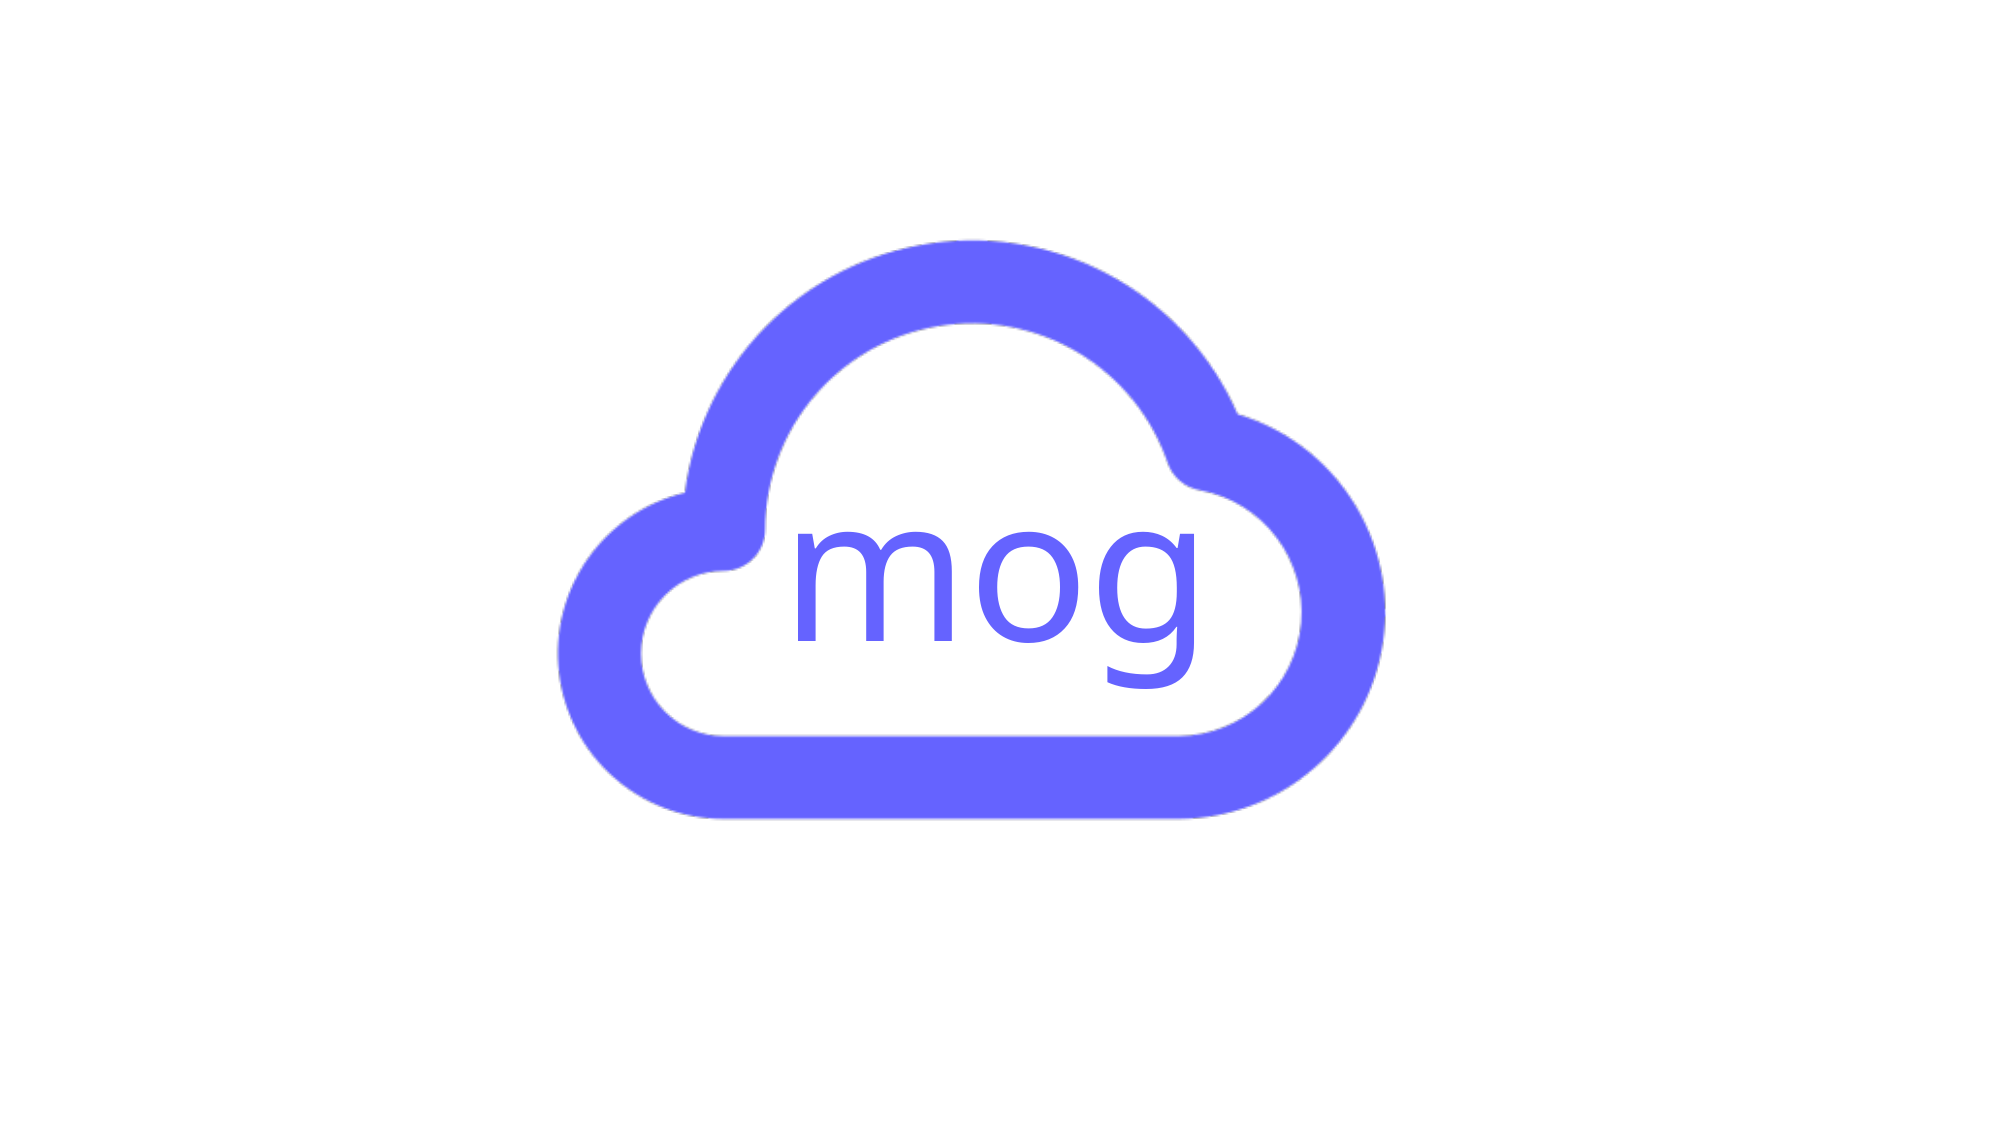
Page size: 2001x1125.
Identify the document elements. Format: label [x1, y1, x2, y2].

picture [476, 34, 1469, 1026]
